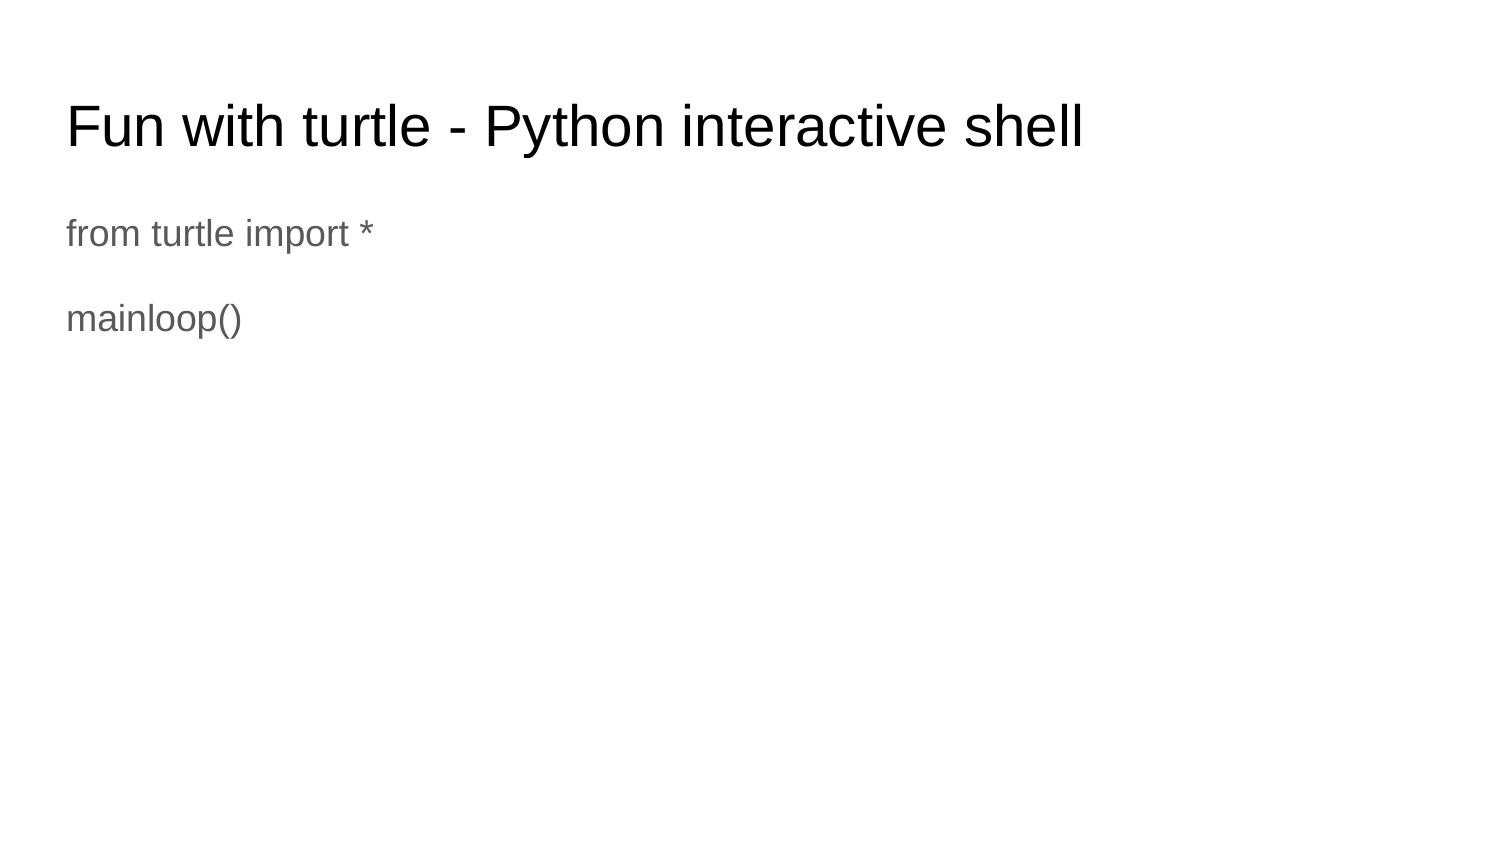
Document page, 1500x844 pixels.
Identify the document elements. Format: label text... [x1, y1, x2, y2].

title Fun with turtle - Python interactive shell [51, 72, 1449, 167]
list from turtle import * mainloop() [51, 187, 1449, 808]
